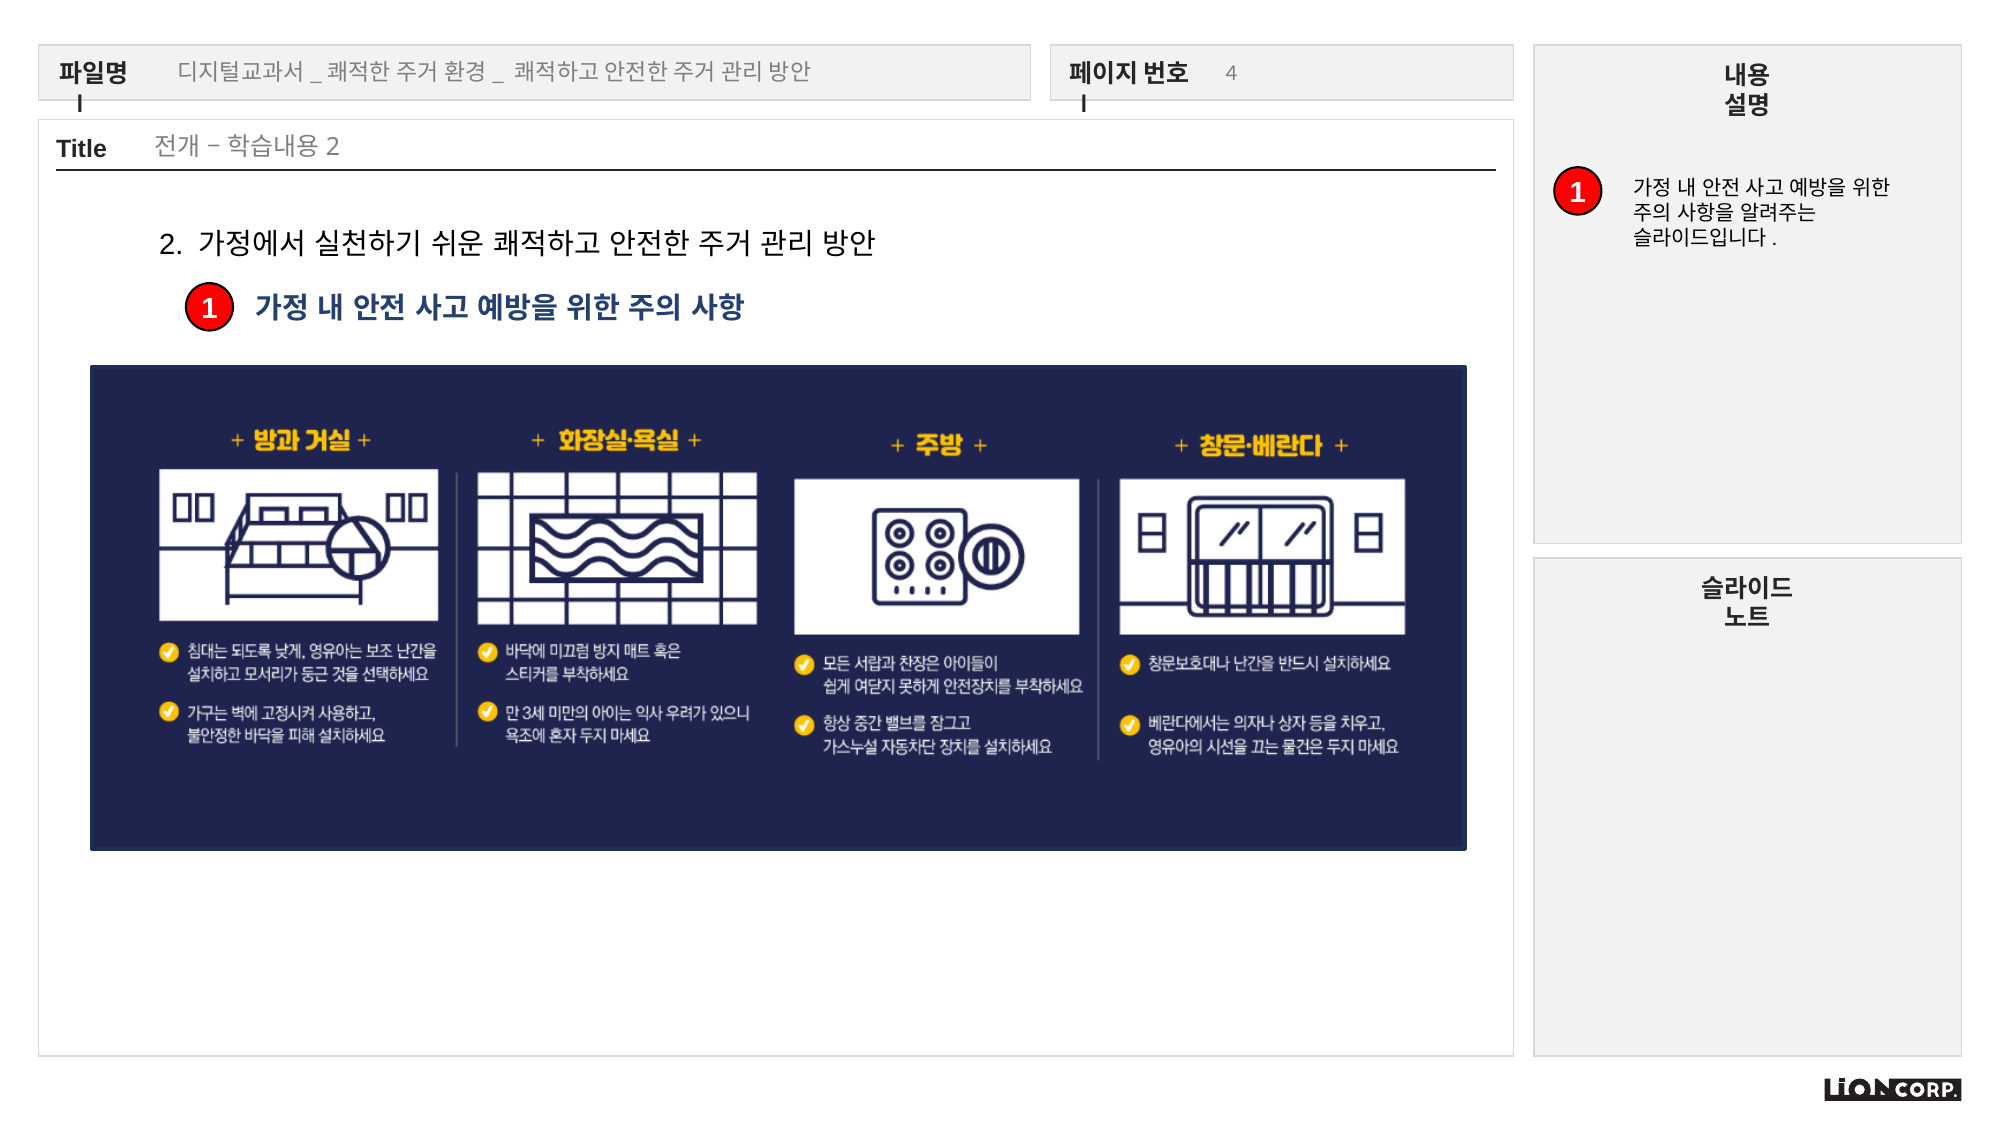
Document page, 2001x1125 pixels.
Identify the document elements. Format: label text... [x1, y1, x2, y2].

list 디지털교과서_쾌적한 주거 환경_ 쾌적하고 안전한 주거 관리 방안 [162, 45, 1031, 100]
text_box 가정 내 안전 사고 예방을 위한 주의 사항 [240, 281, 1065, 332]
text_box 1 [185, 283, 234, 331]
list 전개 – 학습내용2 [139, 122, 1497, 174]
text_box 2. 가정에서 실천하기 쉬운 쾌적하고 안전한 주거 관리 방안 [144, 183, 1050, 269]
text_box [90, 365, 1467, 851]
text_box 가정 내 안전 사고 예방을 위한 주의 사항을 알려주는 슬라이드입니다. [1618, 167, 1949, 258]
picture [104, 393, 1447, 786]
list 4 [1210, 45, 1514, 100]
text_box 1 [1554, 167, 1602, 215]
